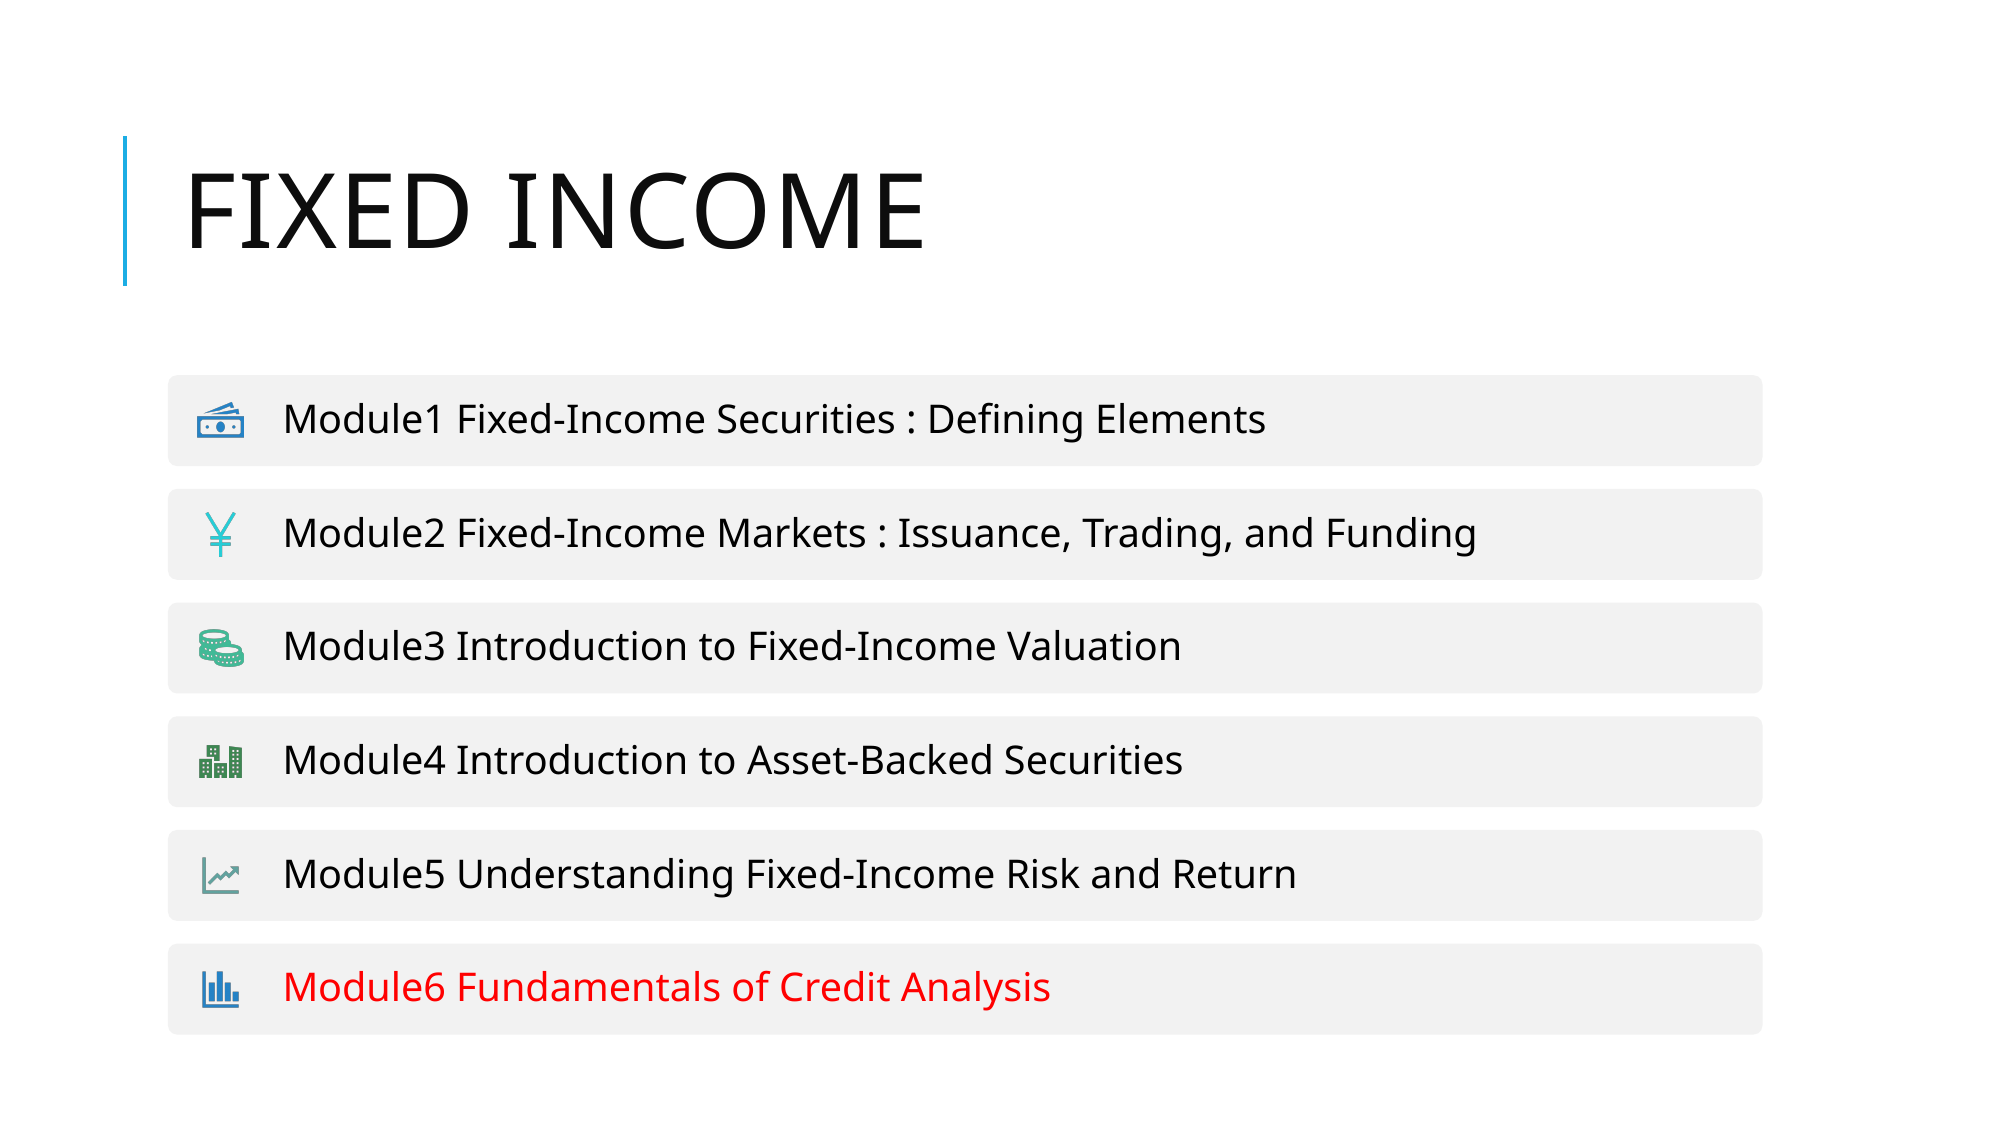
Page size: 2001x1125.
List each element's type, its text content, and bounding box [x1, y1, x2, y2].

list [167, 374, 1763, 1036]
title Fixed income [168, 96, 1763, 342]
